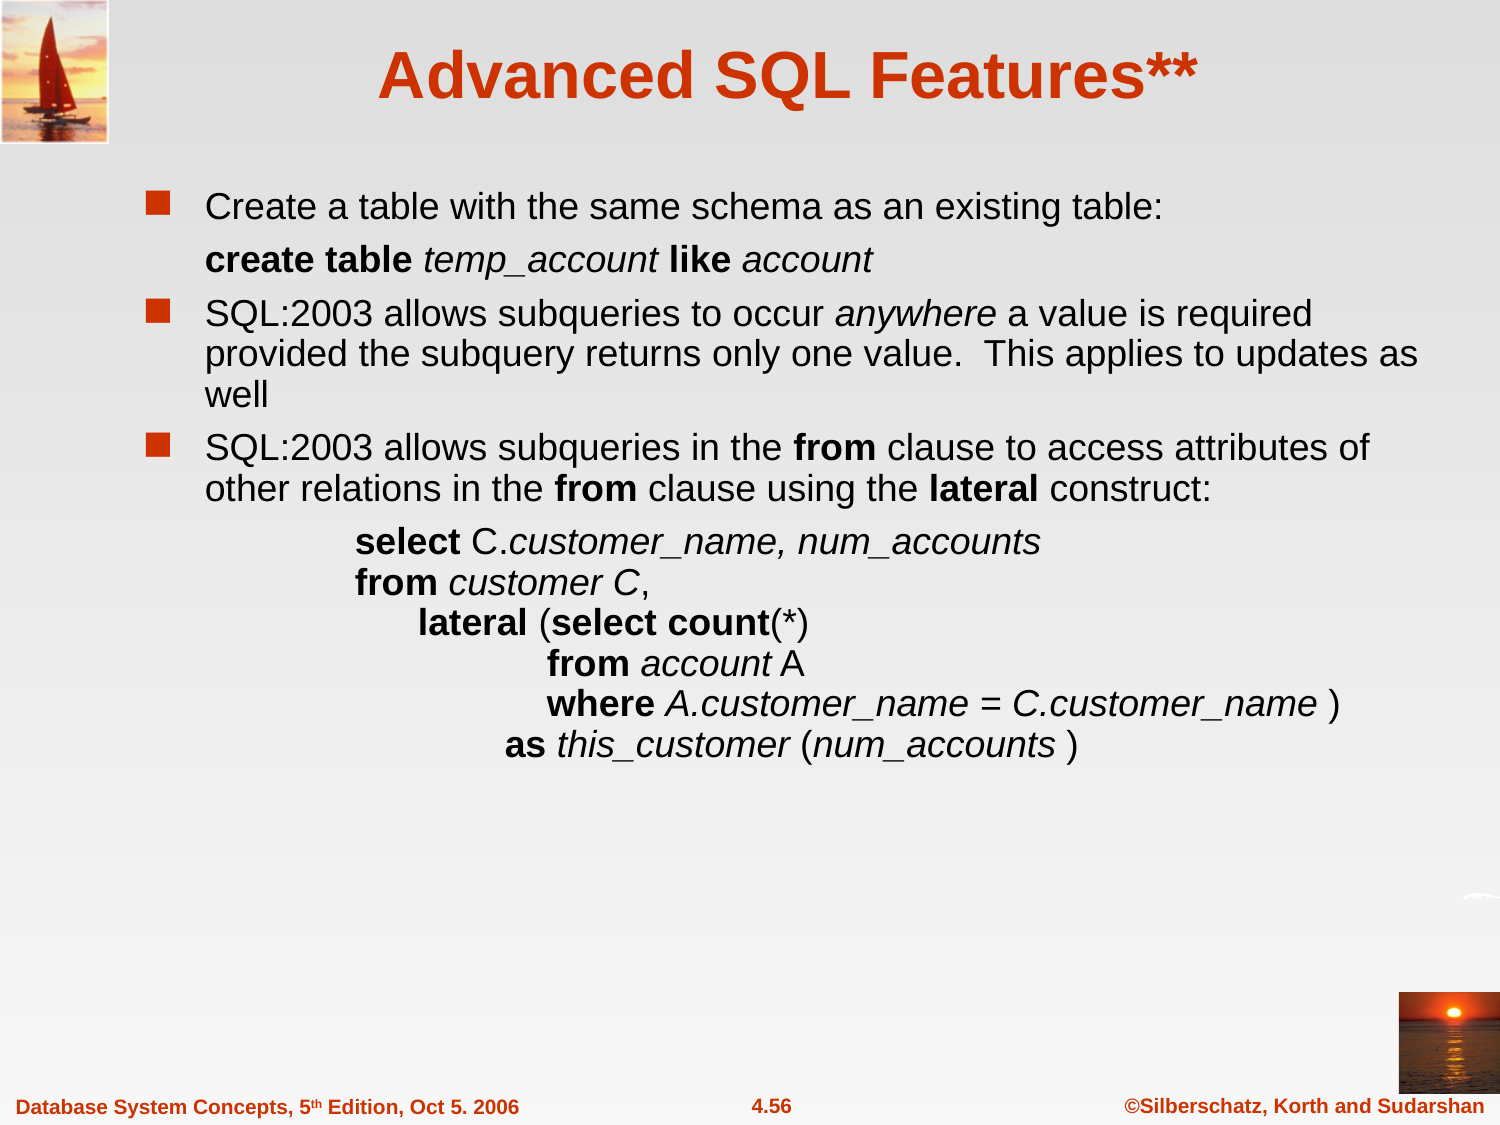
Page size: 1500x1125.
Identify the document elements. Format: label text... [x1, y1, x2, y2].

title Advanced SQL Features** [125, 18, 1452, 120]
picture [1398, 992, 1500, 1094]
picture [0, 0, 109, 144]
list Create a table with the same schema as an existing table: create table temp_account like account SQL:2003 allows subqueries to occur anywhere a value is required provided the subquery returns only one value. This applies to updates as well SQL:2003 allows subqueries in the from clause to access attributes of other relations in the from clause using the lateral construct: select C.customer_name, num_accounts from customer C, lateral (select count(*) from account A where A.customer_name = C.customer_name ) as this_customer (num_accounts ) [133, 179, 1452, 985]
